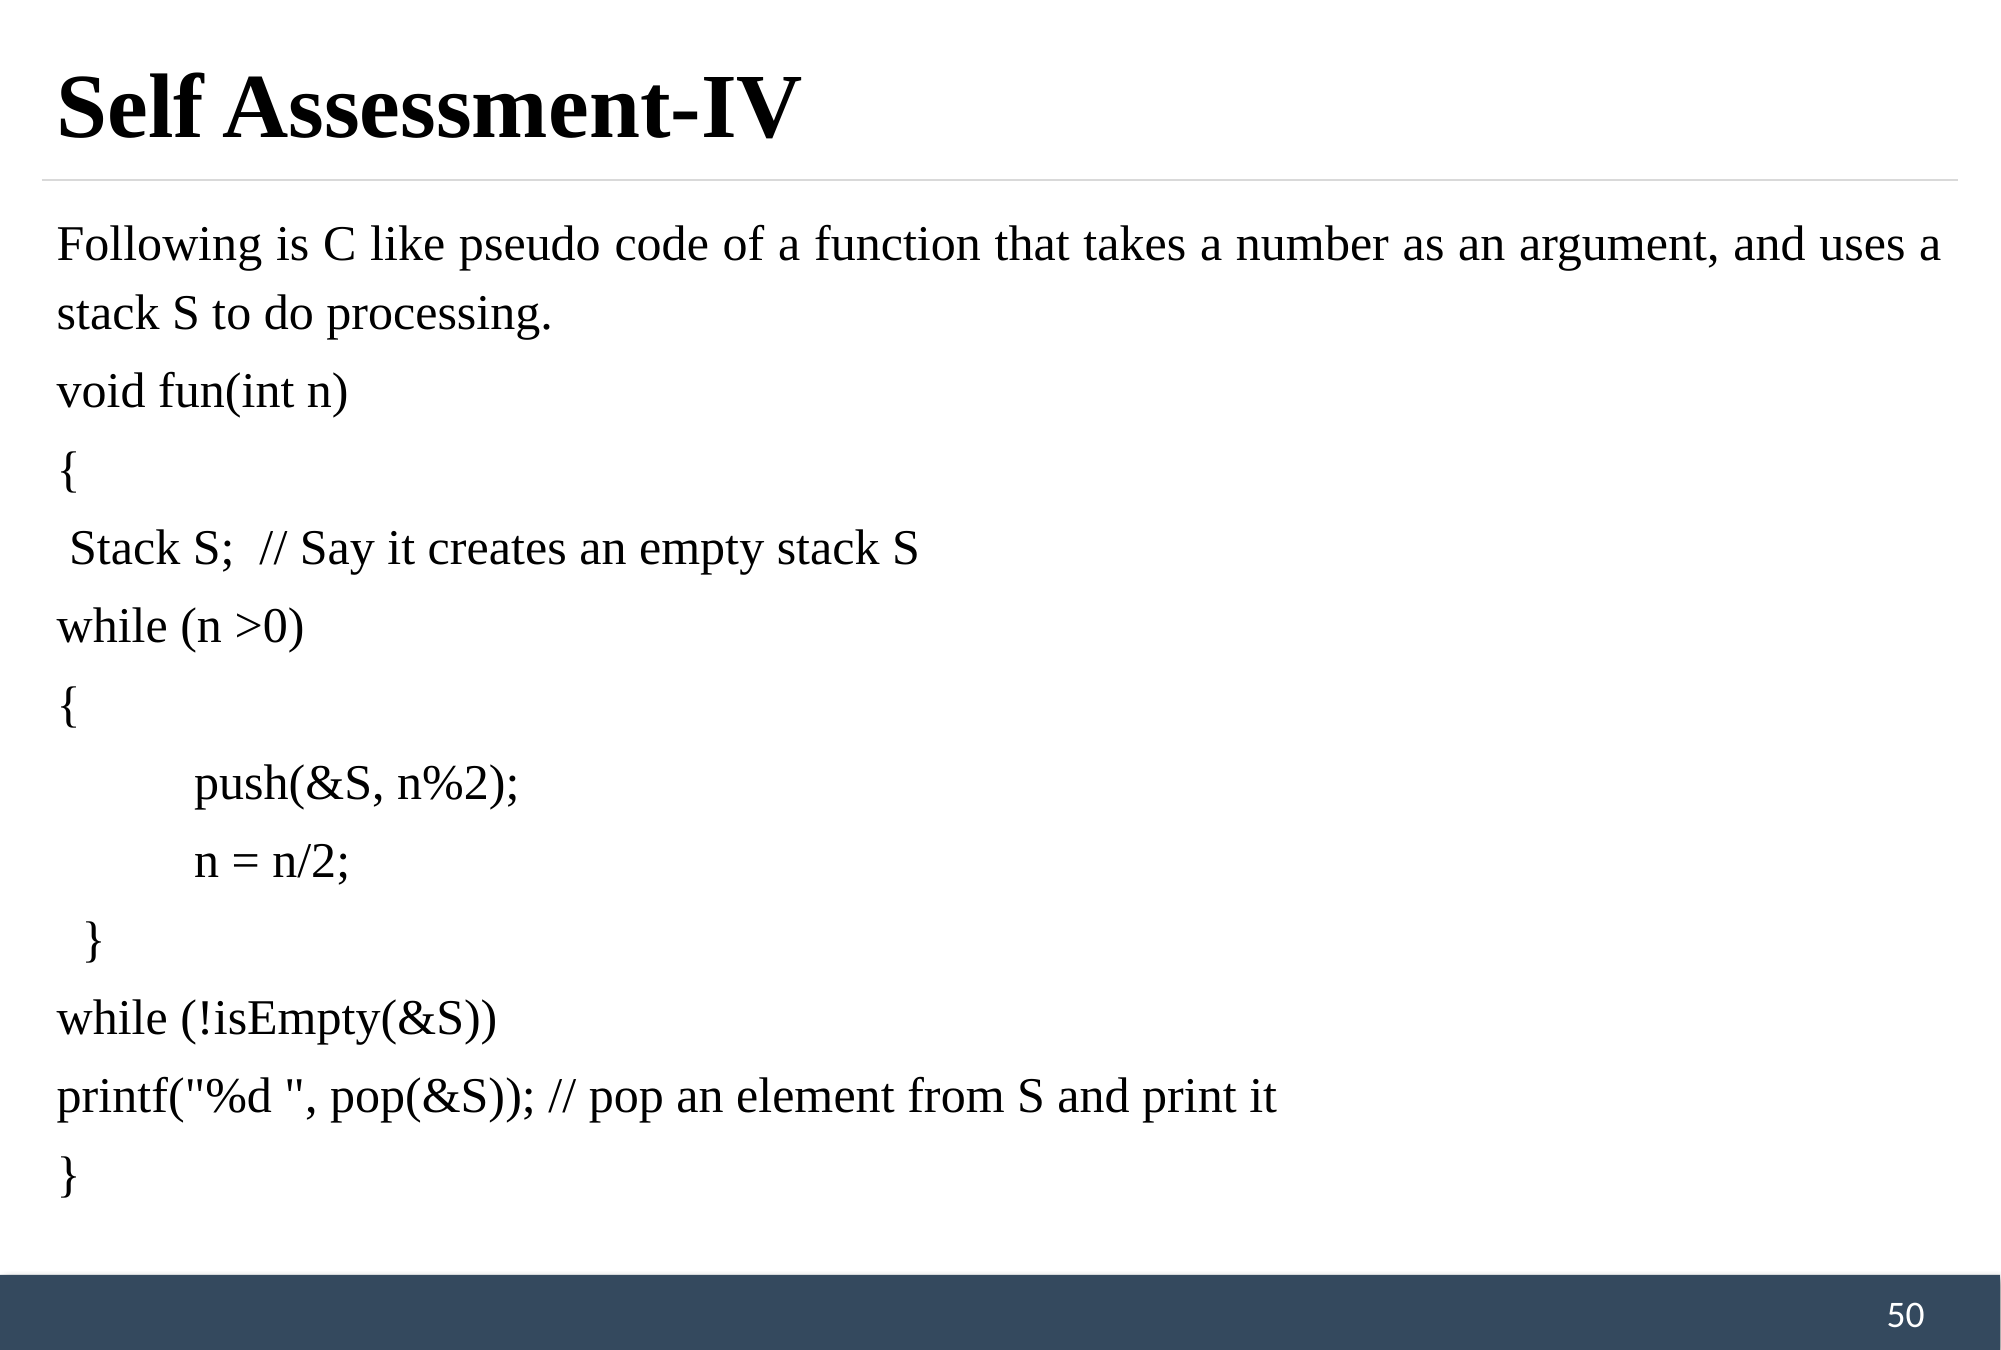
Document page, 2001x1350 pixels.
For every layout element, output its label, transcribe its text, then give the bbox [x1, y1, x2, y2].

title Self Assessment-IV [41, 20, 1959, 180]
list Following is C like pseudo code of a function that takes a number as an argument, and uses a stack S to do processing. void fun(int n) { Stack S; // Say it creates an empty stack S while (n >0) { push(&S, n%2); n = n/2; } while (!isEmpty(&S)) printf("%d ", pop(&S)); // pop an element from S and print it } [41, 195, 1959, 1245]
